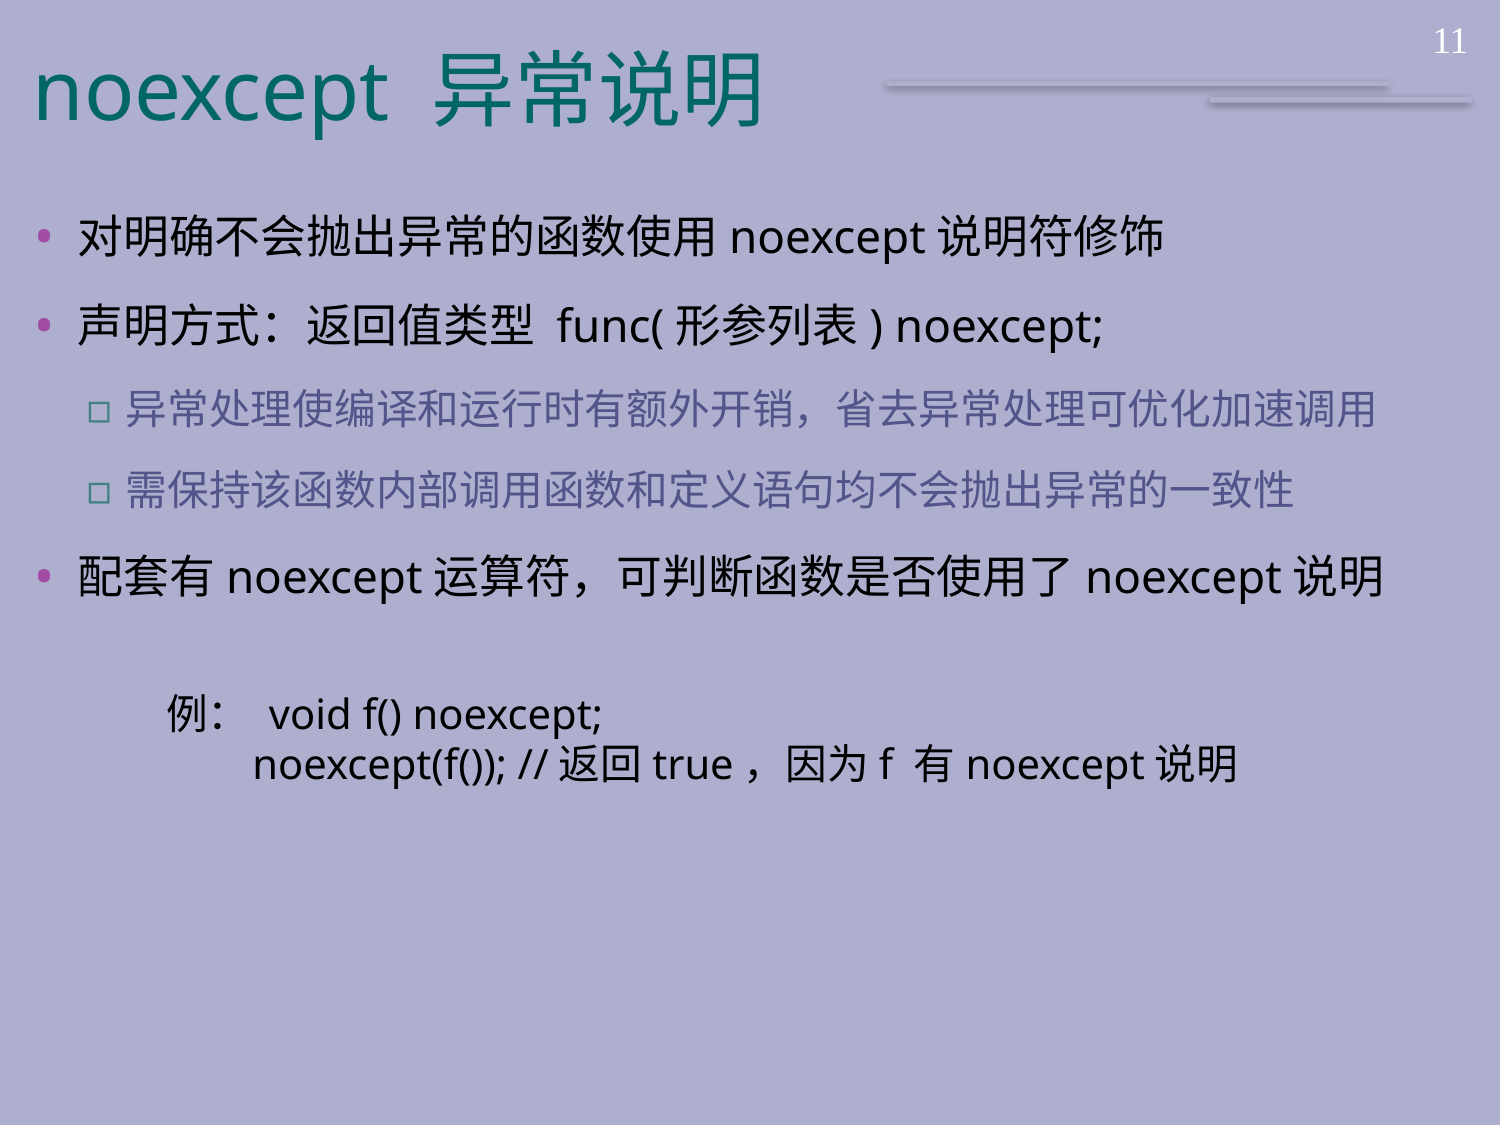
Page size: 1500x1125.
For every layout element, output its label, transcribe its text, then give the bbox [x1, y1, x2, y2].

title noexcept 异常说明 [17, 0, 1500, 172]
list 对明确不会抛出异常的函数使用noexcept说明符修饰 声明方式：返回值类型 func(形参列表) noexcept; 异常处理使编译和运行时有额外开销，省去异常处理可优化加速调用 需保持该函数内部调用函数和定义语句均不会抛出异常的一致性 配套有noexcept运算符，可判断函数是否使用了noexcept说明 [2, 172, 1500, 618]
slide_number 11 [1369, 8, 1484, 69]
text_box 例： void f() noexcept; noexcept(f()); //返回true，因为f 有noexcept说明 [151, 680, 1254, 795]
